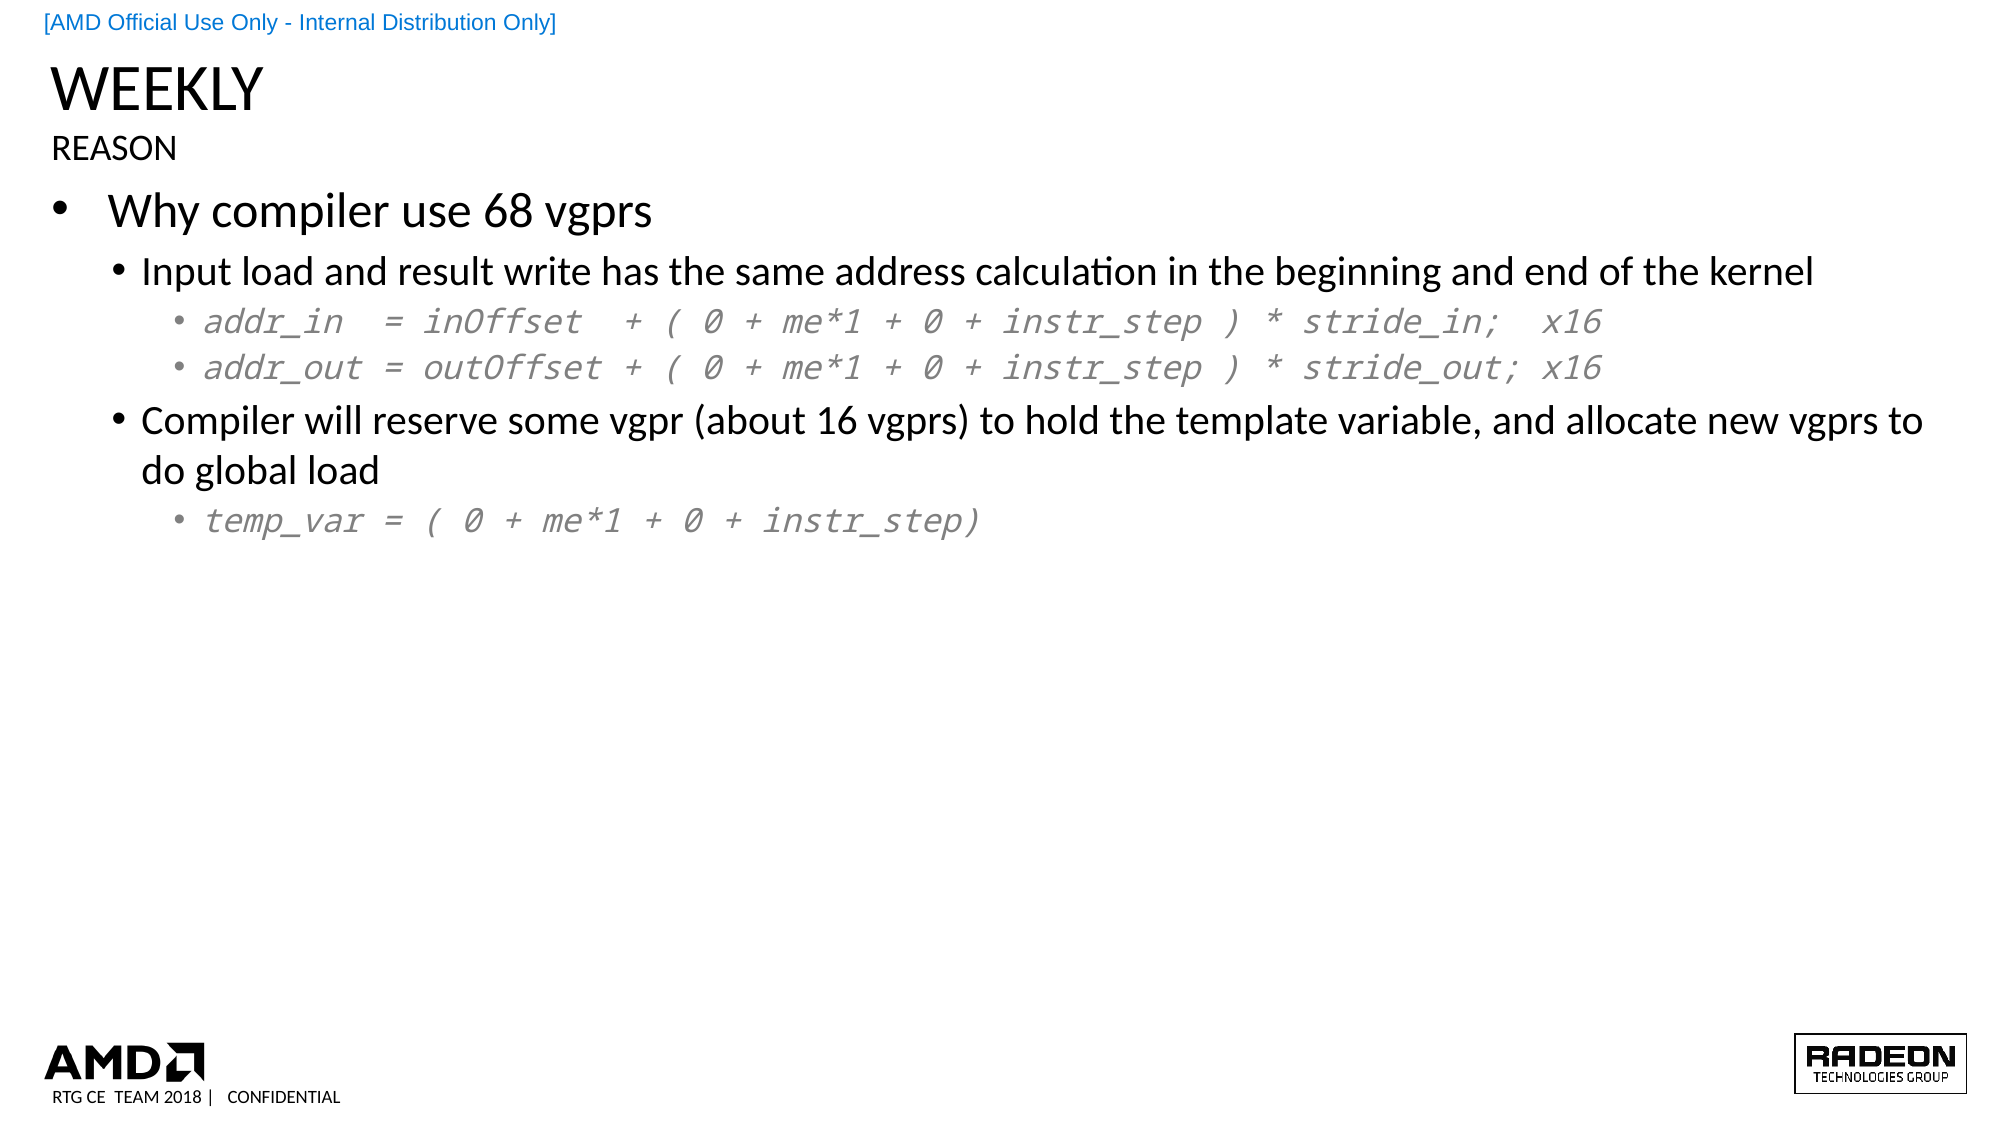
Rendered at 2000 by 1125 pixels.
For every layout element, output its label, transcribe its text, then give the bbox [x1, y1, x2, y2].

picture [1794, 1033, 1967, 1094]
title Weekly [50, 45, 1956, 124]
list Why compiler use 68 vgprs Input load and result write has the same address calculation in the beginning and end of the kernel addr_in = inOffset + ( 0 + me*1 + 0 + instr_step ) * stride_in; x16 addr_out = outOffset + ( 0 + me*1 + 0 + instr_step ) * stride_out; x16 Compiler will reserve some vgpr (about 16 vgprs) to hold the template variable, and allocate new vgprs to do global load temp_var = ( 0 + me*1 + 0 + instr_step) [51, 171, 1956, 1017]
list reason [51, 123, 1957, 171]
